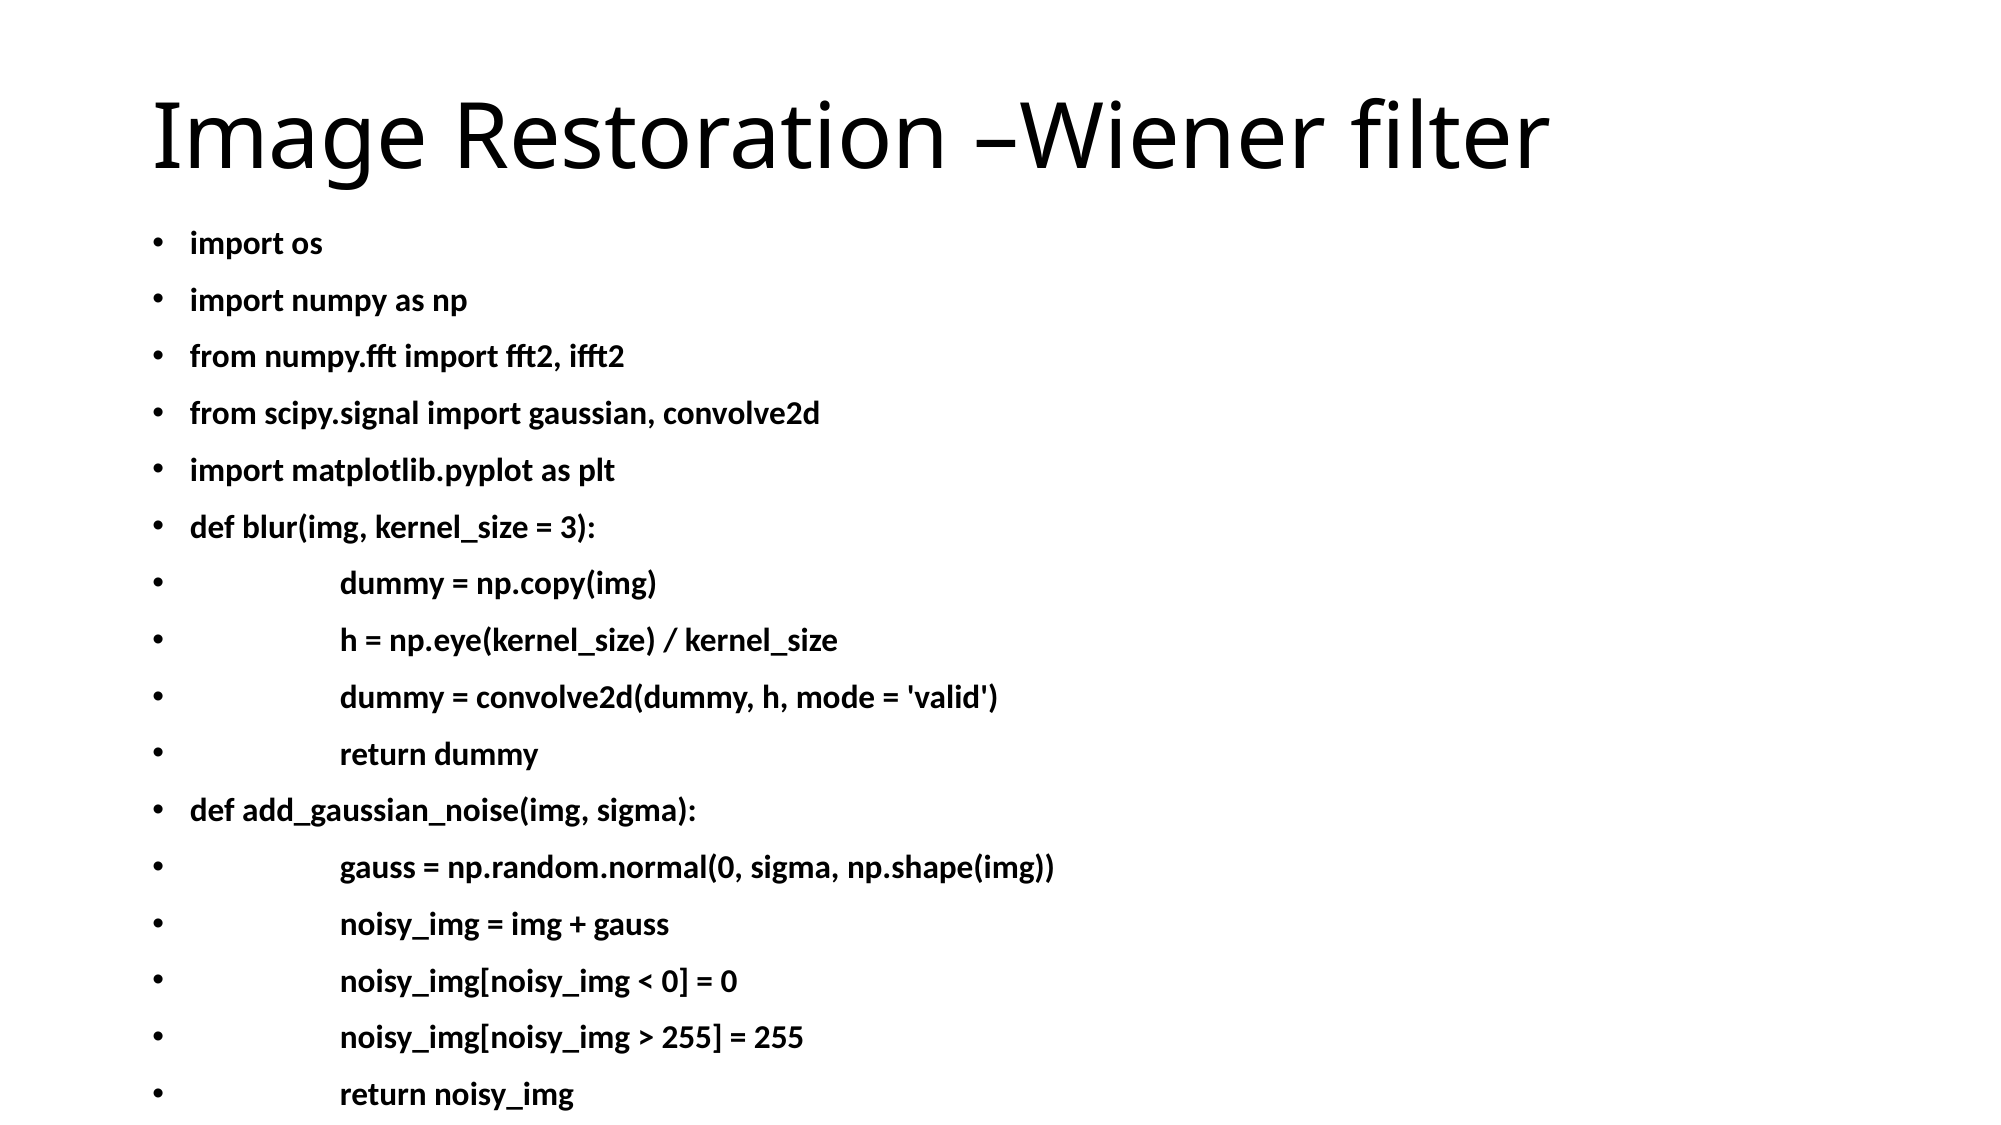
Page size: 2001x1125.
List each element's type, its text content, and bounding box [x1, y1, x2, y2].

list import os import numpy as np from numpy.fft import fft2, ifft2 from scipy.signal import gaussian, convolve2d import matplotlib.pyplot as plt def blur(img, kernel_size = 3): dummy = np.copy(img) h = np.eye(kernel_size) / kernel_size dummy = convolve2d(dummy, h, mode = 'valid') return dummy def add_gaussian_noise(img, sigma): gauss = np.random.normal(0, sigma, np.shape(img)) noisy_img = img + gauss noisy_img[noisy_img < 0] = 0 noisy_img[noisy_img > 255] = 255 return noisy_img [137, 218, 1885, 1110]
title Image Restoration –Wiener filter [137, 59, 1863, 218]
